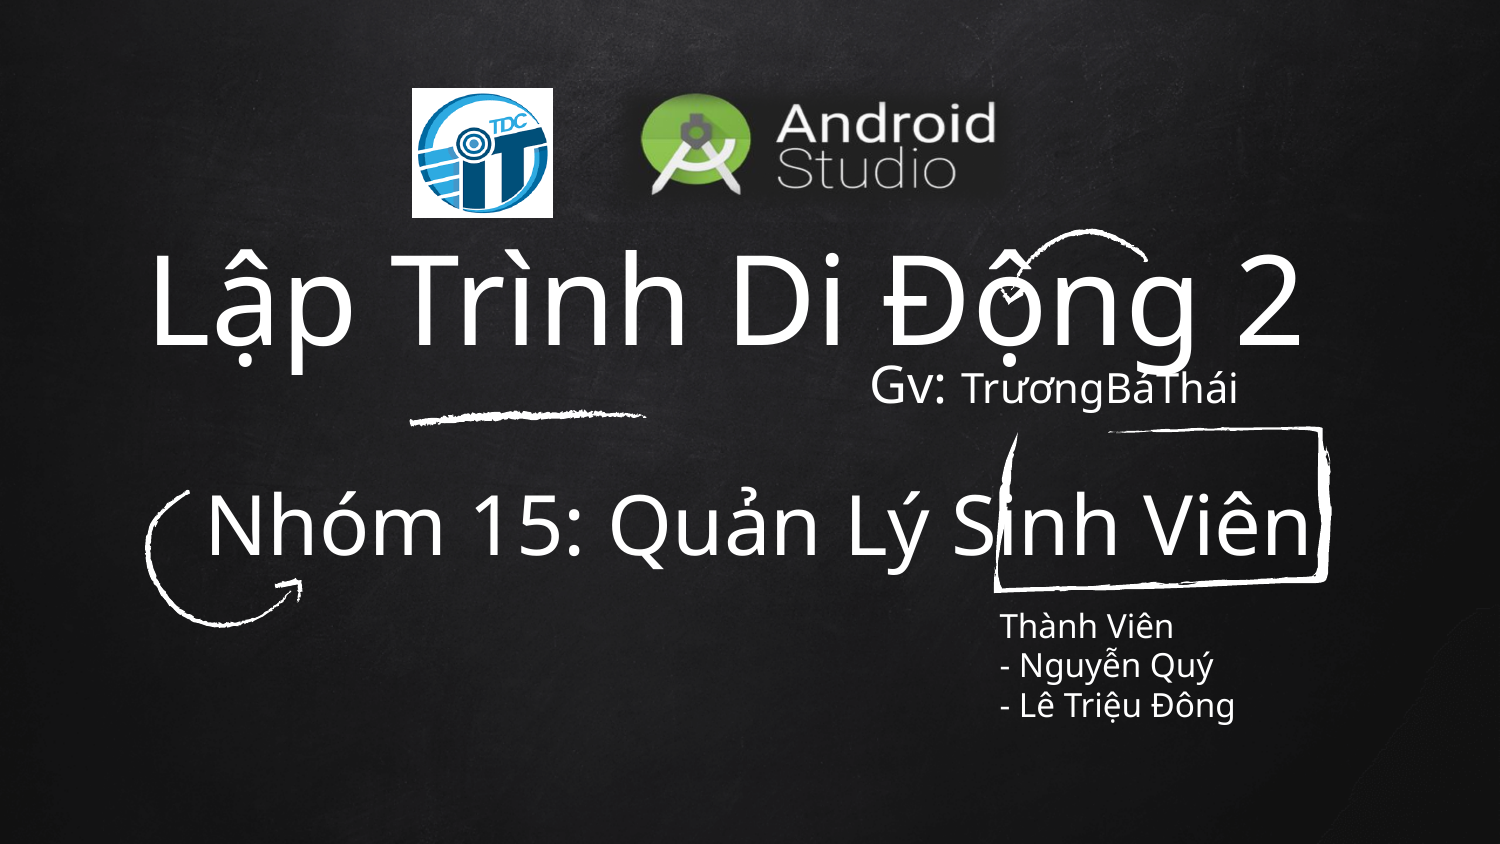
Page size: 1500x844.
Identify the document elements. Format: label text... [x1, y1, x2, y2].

text_box [1012, 432, 1018, 444]
text_box Thành Viên - Nguyễn Quý - Lê Triệu Đông [984, 604, 1322, 725]
text_box Gv: TrươngBáThái [787, 347, 1322, 418]
picture [0, 0, 1500, 844]
text_box [409, 409, 647, 427]
text_box Nhóm 15: Quản Lý Sinh Viên [150, 444, 1370, 601]
text_box [1107, 426, 1324, 444]
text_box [131, 522, 299, 629]
title Lập Trình Di Động 2 [116, 217, 1336, 374]
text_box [1011, 220, 1135, 331]
